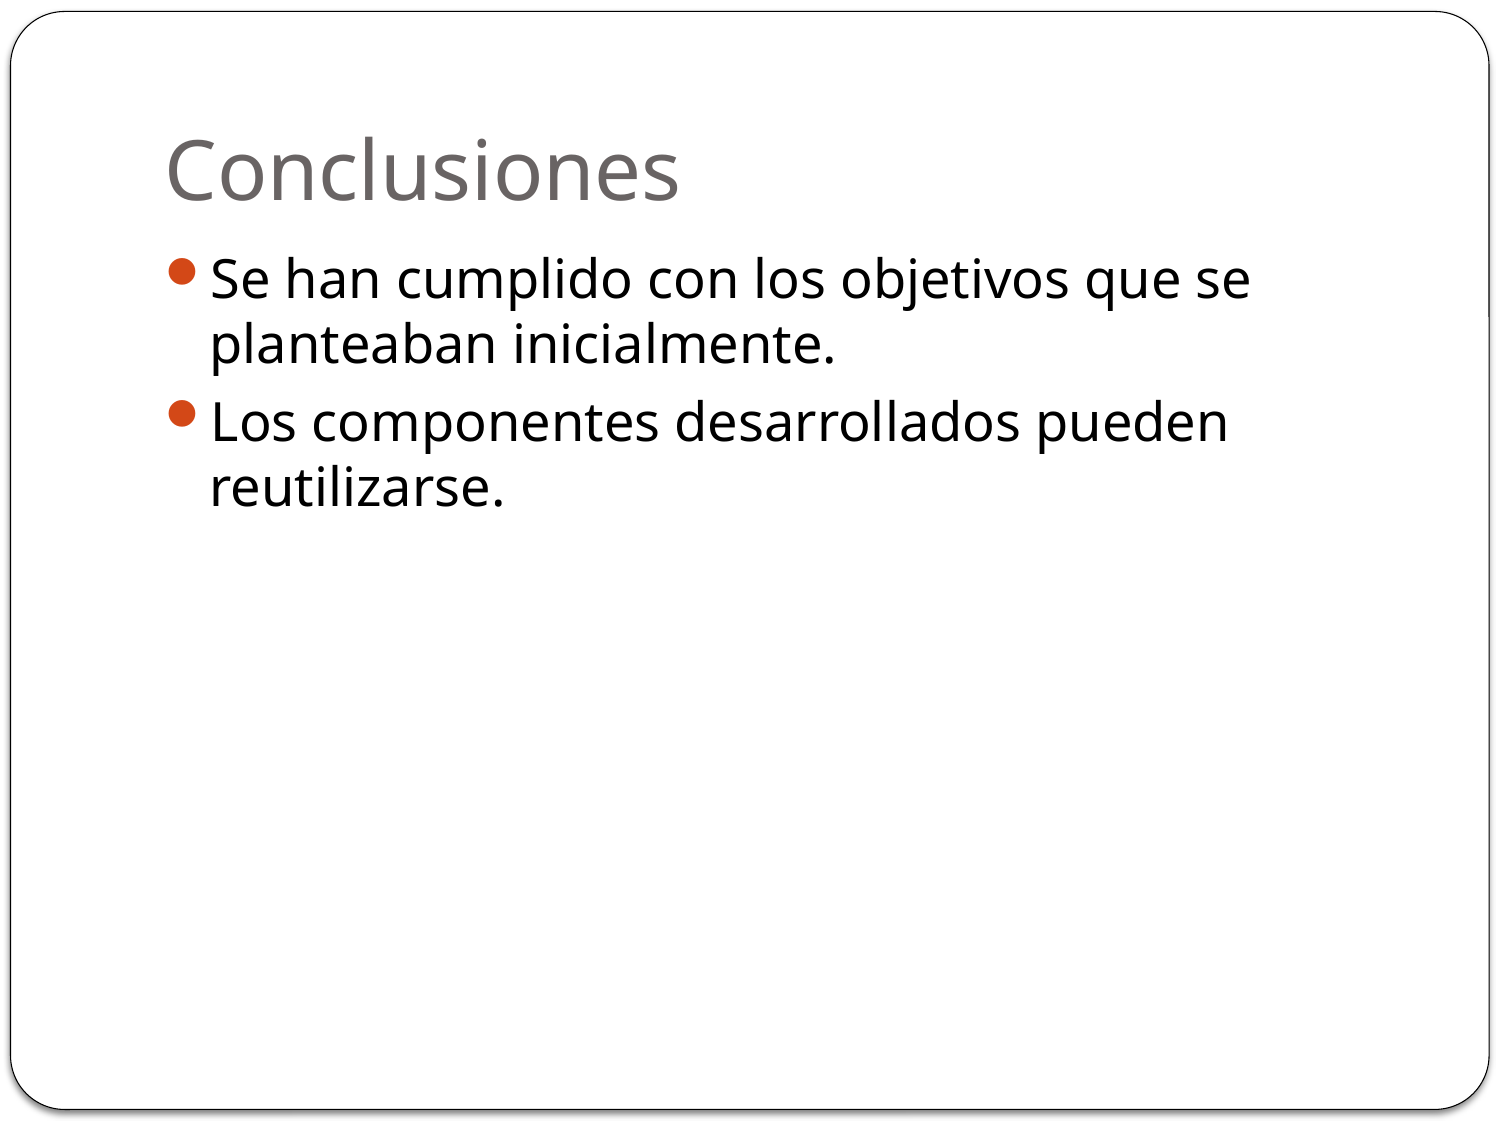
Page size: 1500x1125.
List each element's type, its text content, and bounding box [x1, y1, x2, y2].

title Conclusiones [150, 45, 1425, 233]
list Se han cumplido con los objetivos que se planteaban inicialmente. Los componentes desarrollados pueden reutilizarse. [150, 237, 1425, 988]
